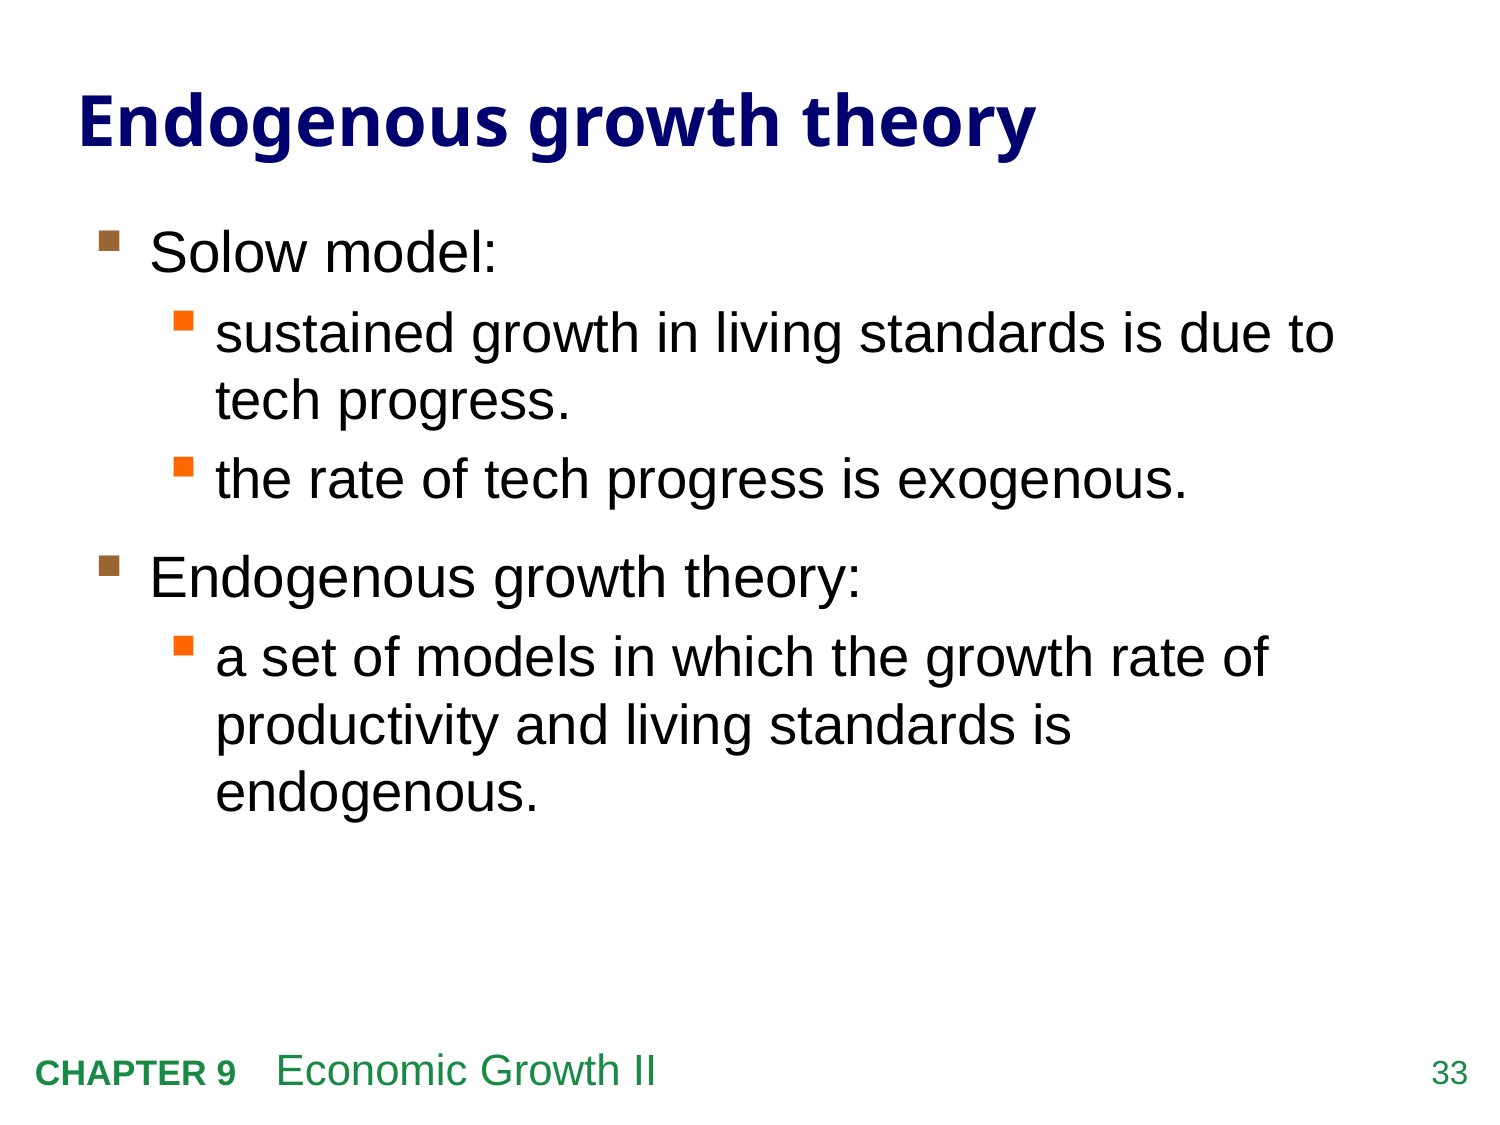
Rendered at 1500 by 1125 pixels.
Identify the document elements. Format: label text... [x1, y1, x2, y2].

title Endogenous growth theory [76, 38, 1430, 193]
list Solow model: sustained growth in living standards is due to tech progress. the rate of tech progress is exogenous. Endogenous growth theory: a set of models in which the growth rate of productivity and living standards is endogenous. [78, 203, 1425, 1005]
